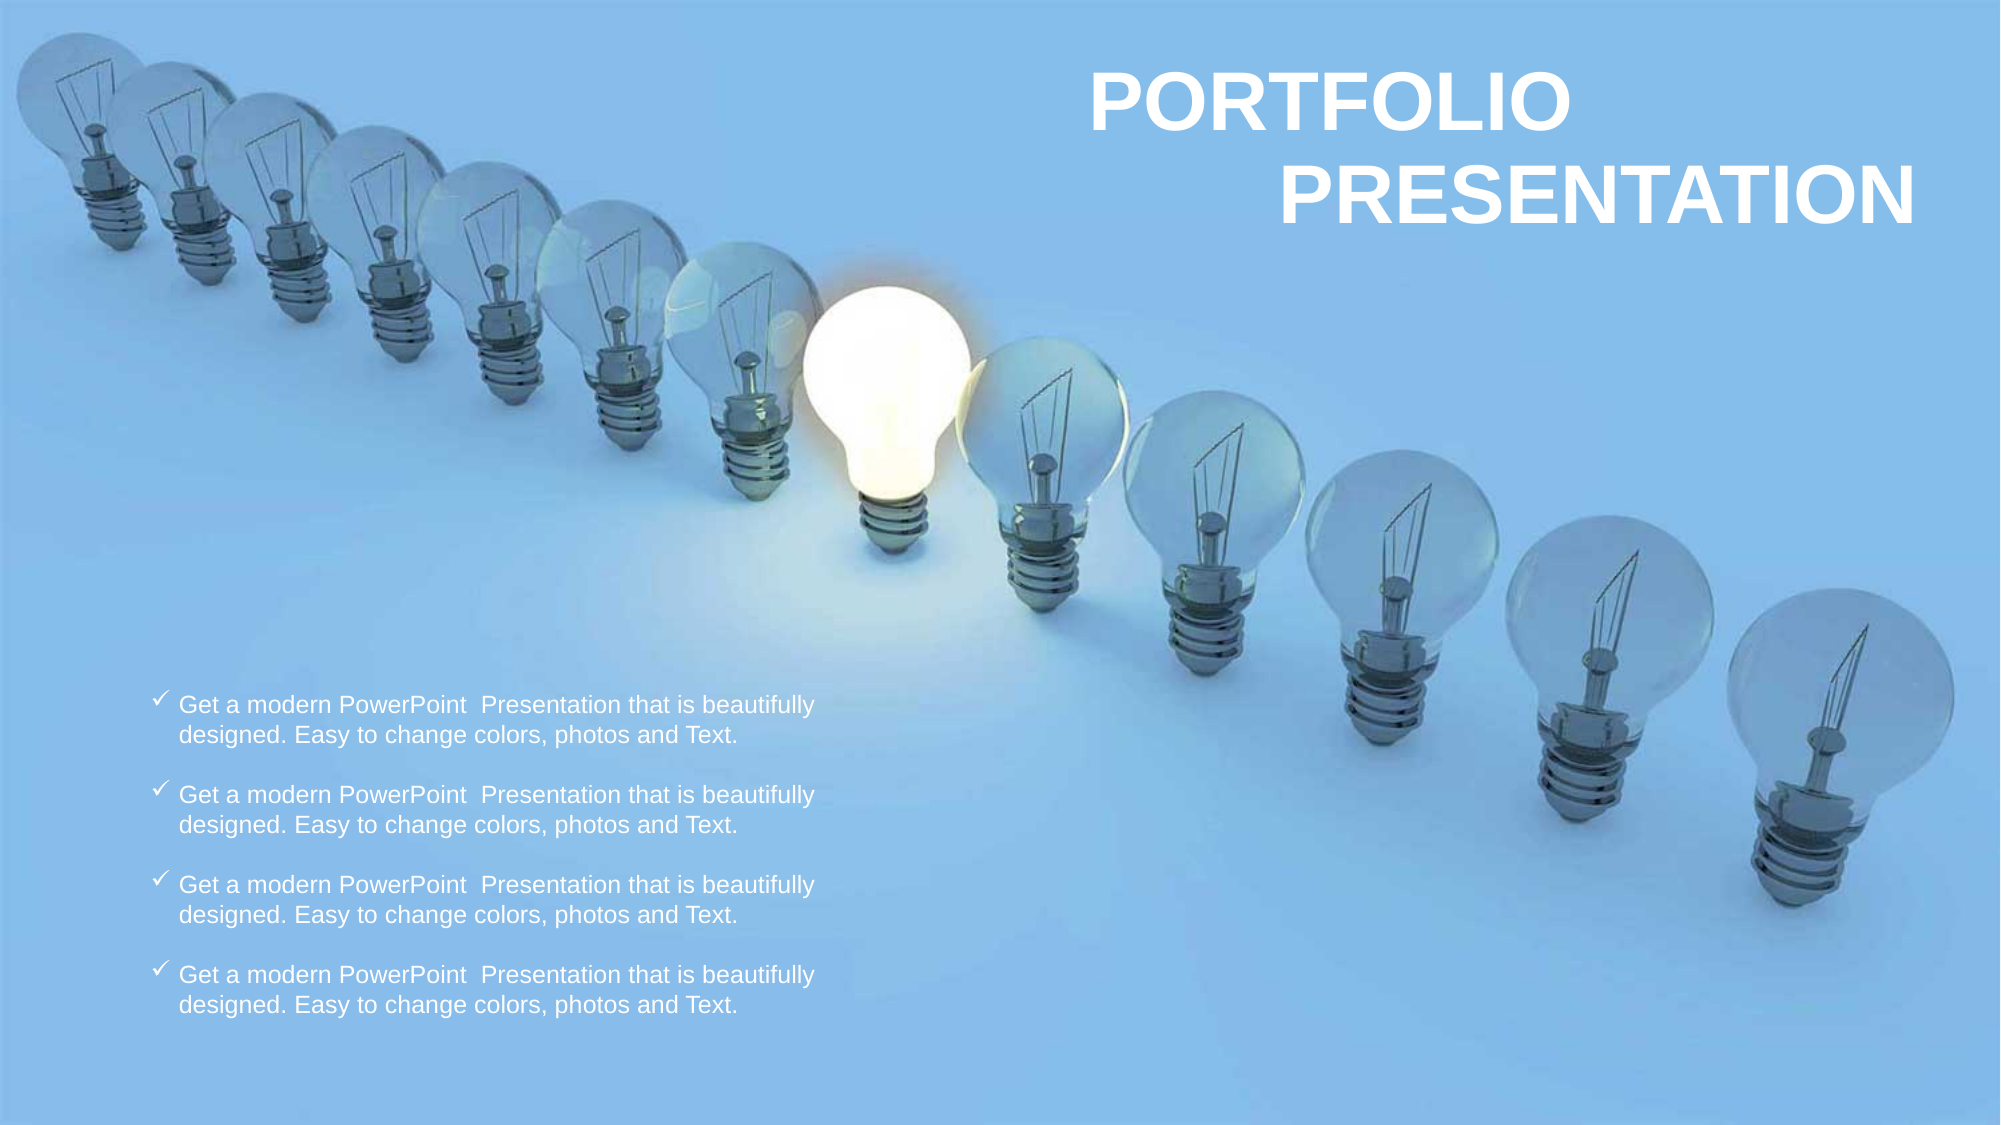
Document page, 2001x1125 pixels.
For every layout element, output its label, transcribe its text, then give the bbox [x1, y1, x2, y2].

text_box PRESENTATION [1278, 131, 2000, 250]
text_box PORTFOLIO [1088, 38, 1810, 157]
text_box Get a modern PowerPoint Presentation that is beautifully designed. Easy to change colors, photos and Text. Get a modern PowerPoint Presentation that is beautifully designed. Easy to change colors, photos and Text. Get a modern PowerPoint Presentation that is beautifully designed. Easy to change colors, photos and Text. Get a modern PowerPoint Presentation that is beautifully designed. Easy to change colors, photos and Text. [150, 681, 835, 1026]
picture [0, 0, 2001, 1125]
